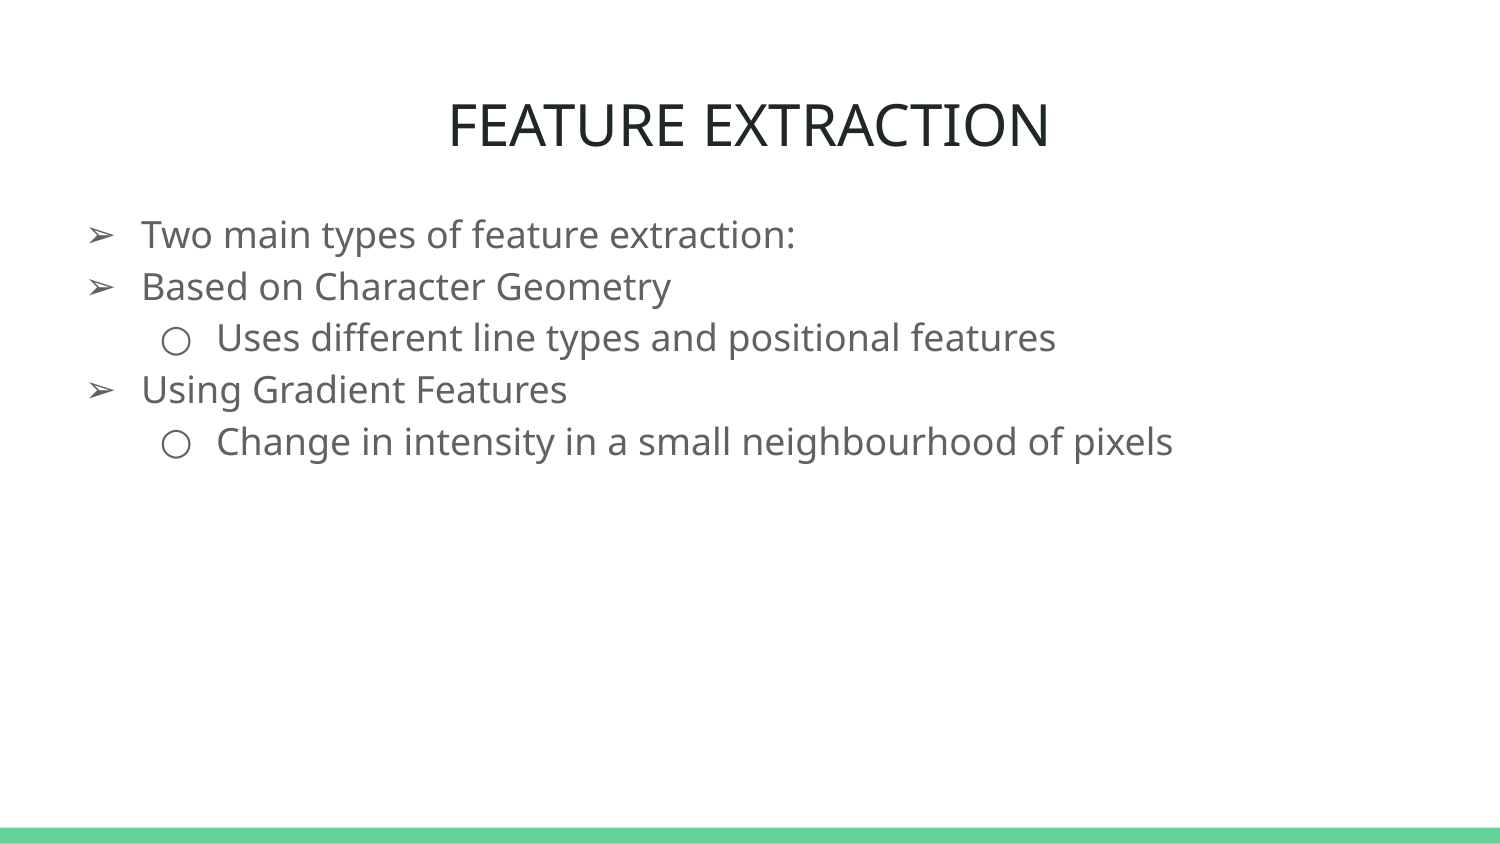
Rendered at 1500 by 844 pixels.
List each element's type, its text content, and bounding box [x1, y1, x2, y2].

title FEATURE EXTRACTION [51, 72, 1449, 167]
list Two main types of feature extraction: Based on Character Geometry Uses different line types and positional features Using Gradient Features Change in intensity in a small neighbourhood of pixels [51, 189, 1449, 750]
